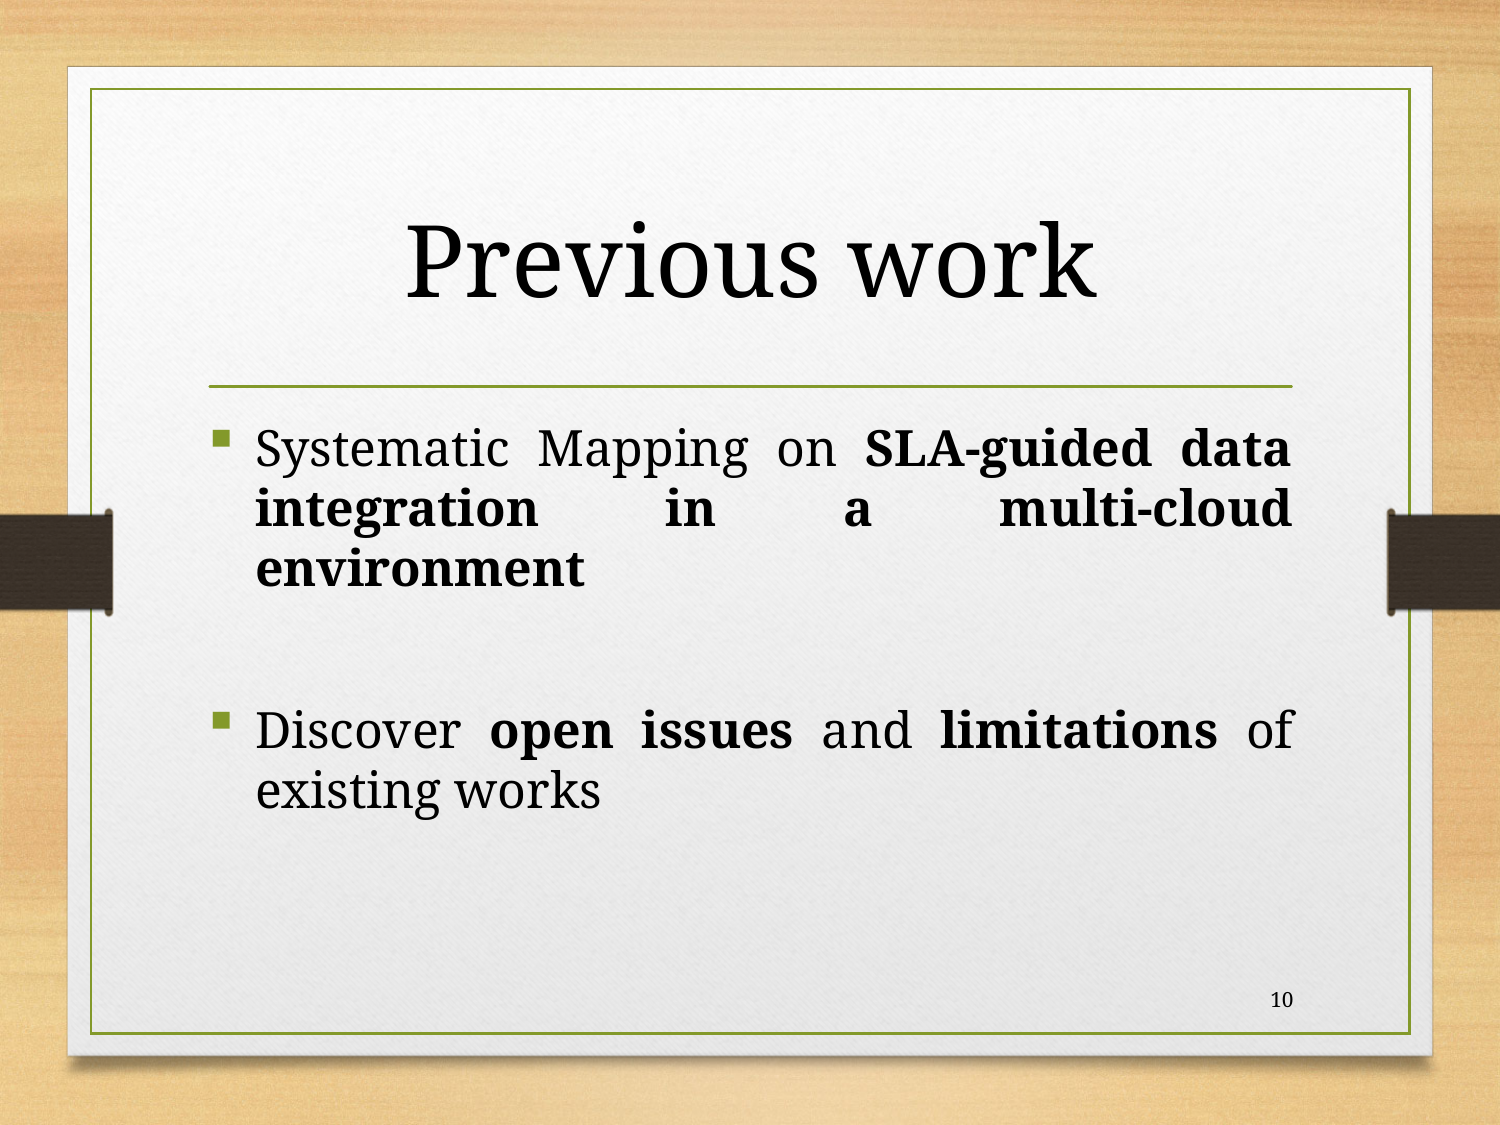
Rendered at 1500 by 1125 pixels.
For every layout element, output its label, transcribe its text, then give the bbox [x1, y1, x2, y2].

slide_number 10 [1243, 977, 1309, 1024]
title Previous work [193, 150, 1309, 365]
list Systematic Mapping on SLA-guided data integration in a multi-cloud environment Discover open issues and limitations of existing works [193, 408, 1309, 974]
picture [0, 0, 1500, 1125]
